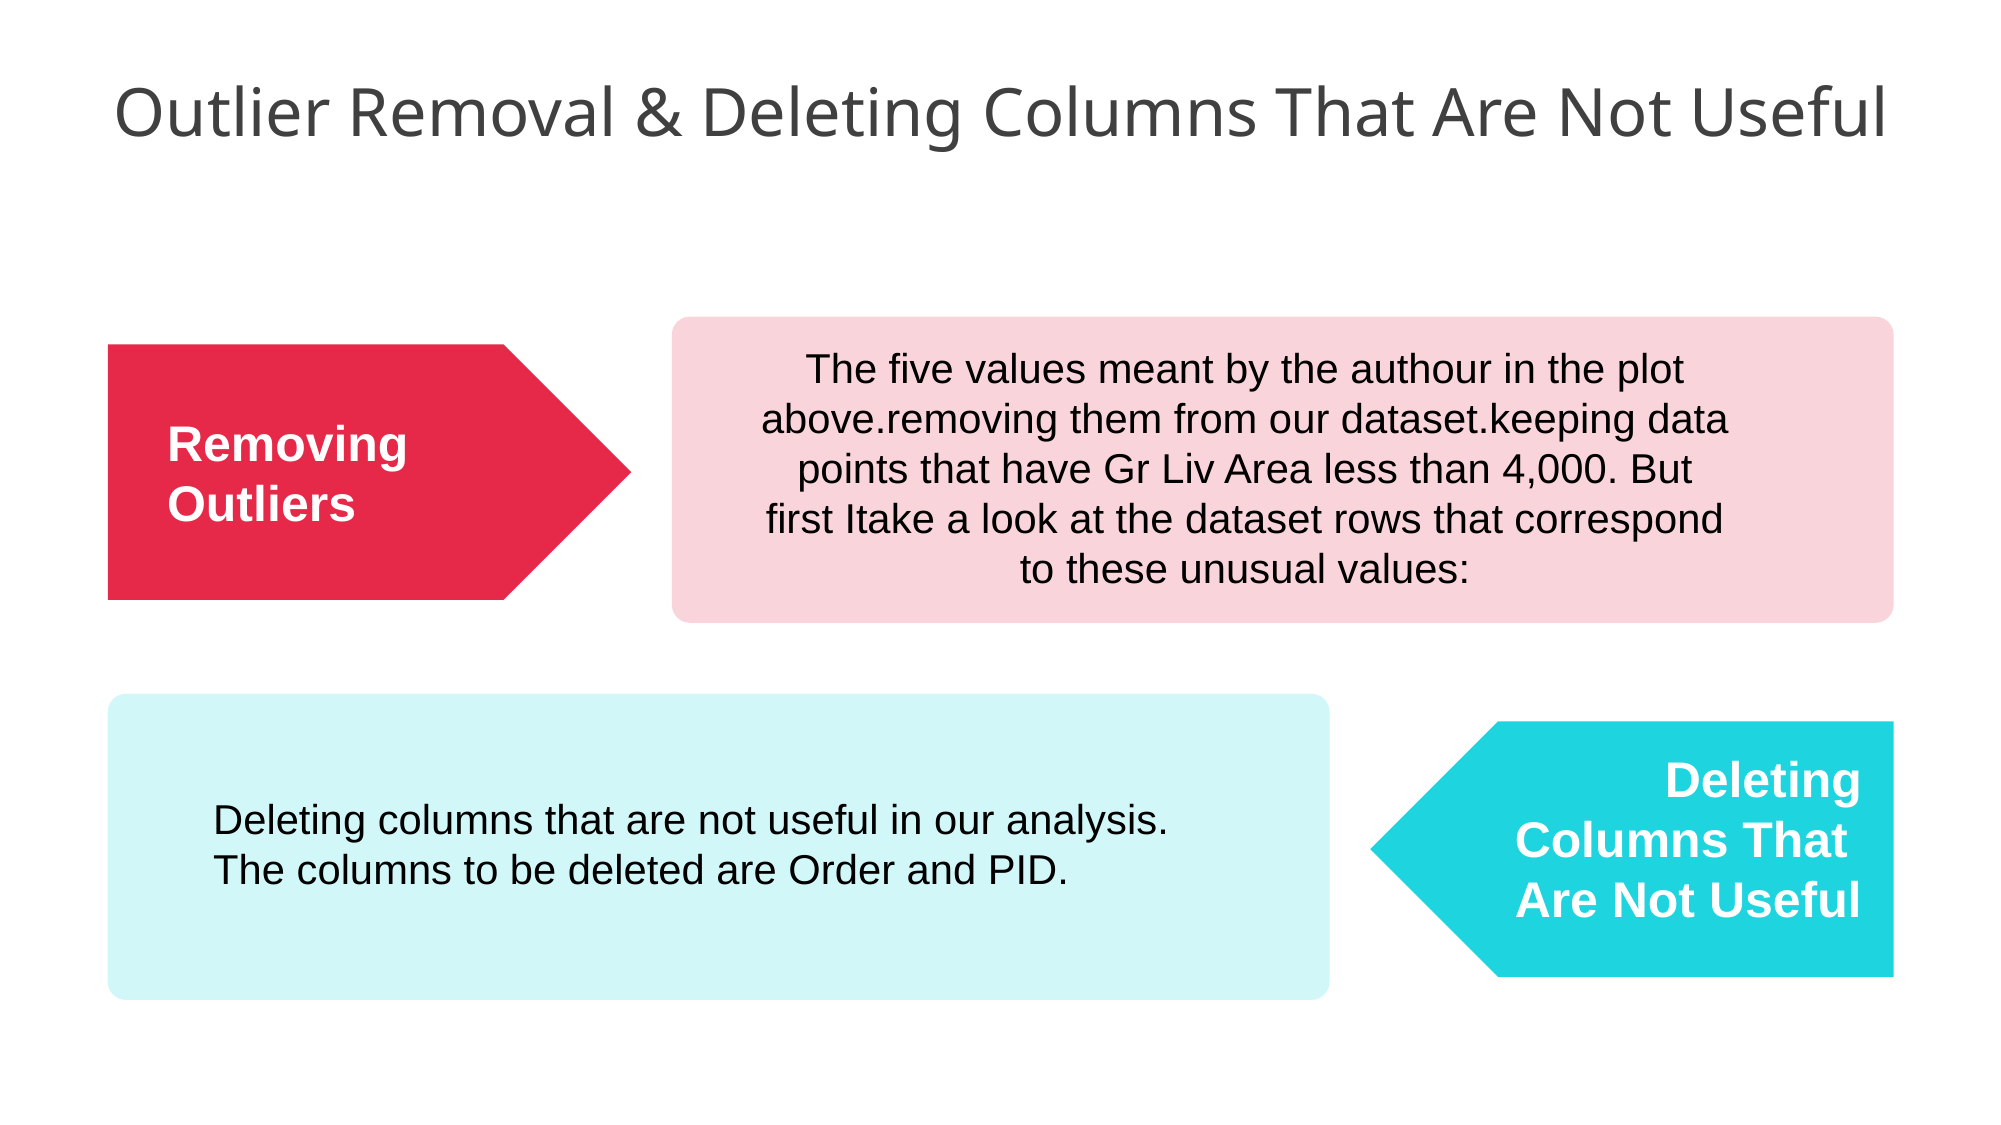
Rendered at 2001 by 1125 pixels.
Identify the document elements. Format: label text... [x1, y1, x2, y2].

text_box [107, 693, 1894, 1000]
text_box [107, 316, 1894, 623]
list Outlier Removal & Deleting Columns That Are Not Useful [53, 55, 1952, 175]
